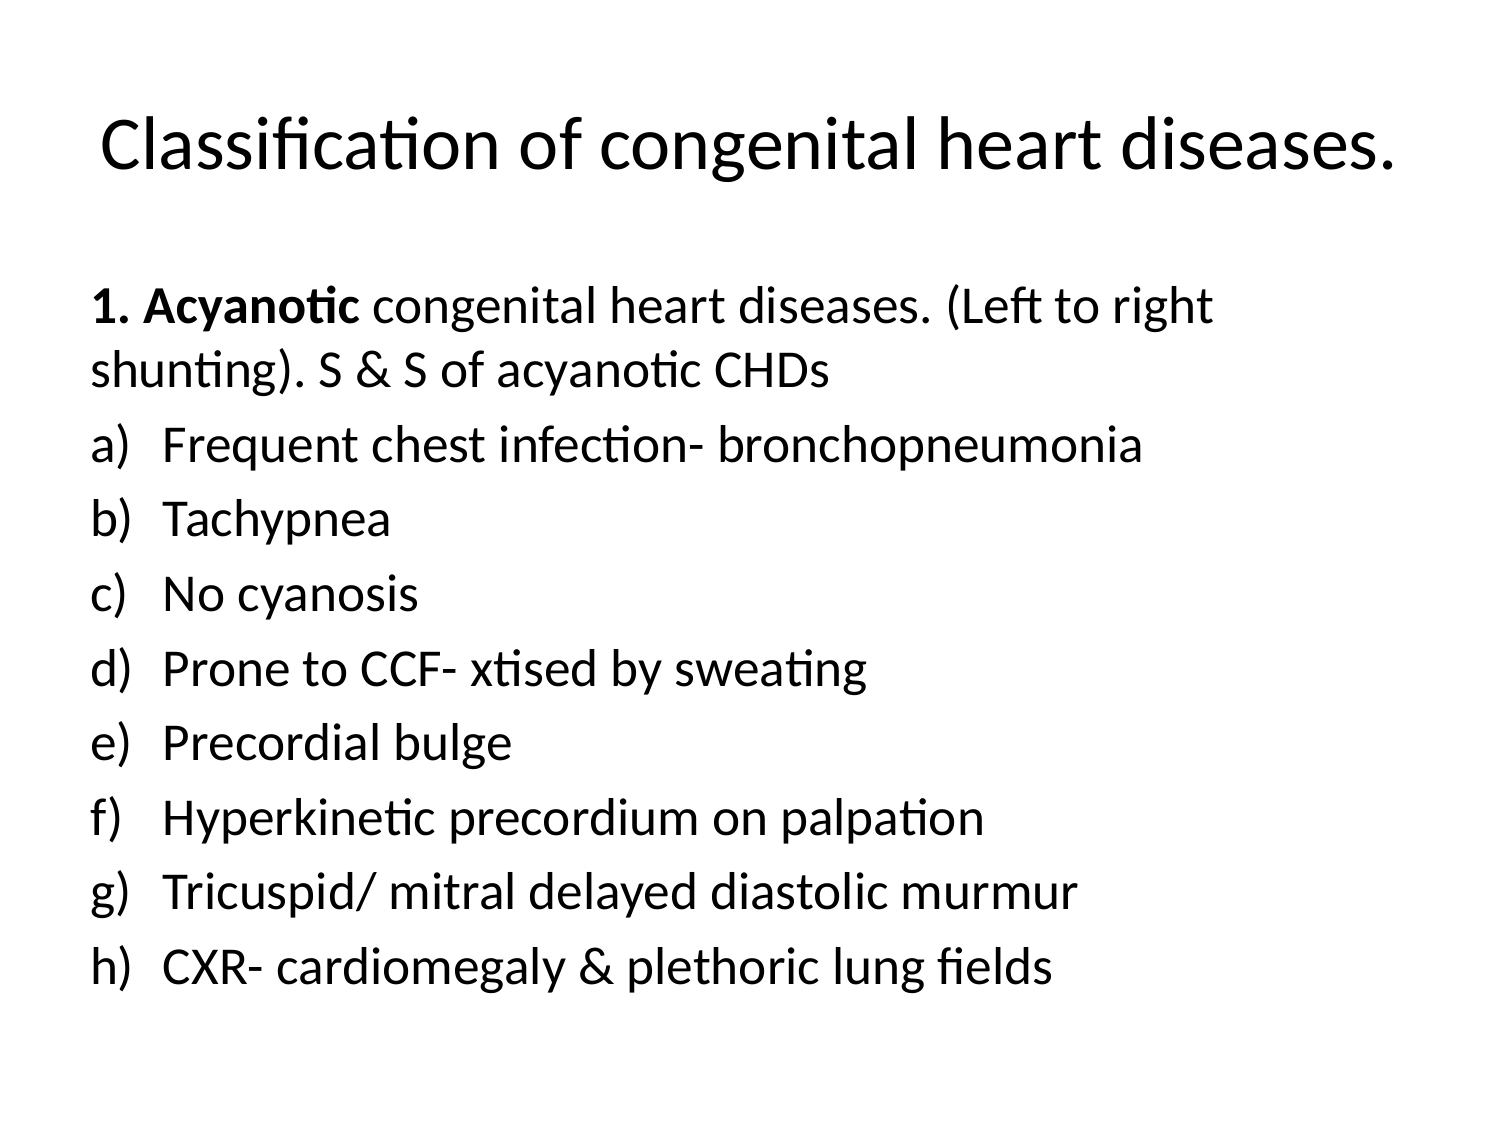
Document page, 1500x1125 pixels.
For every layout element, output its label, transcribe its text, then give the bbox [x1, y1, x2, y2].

title Classification of congenital heart diseases. [75, 45, 1425, 233]
list 1. Acyanotic congenital heart diseases. (Left to right shunting). S & S of acyanotic CHDs Frequent chest infection- bronchopneumonia Tachypnea No cyanosis Prone to CCF- xtised by sweating Precordial bulge Hyperkinetic precordium on palpation Tricuspid/ mitral delayed diastolic murmur CXR- cardiomegaly & plethoric lung fields [75, 262, 1425, 1005]
